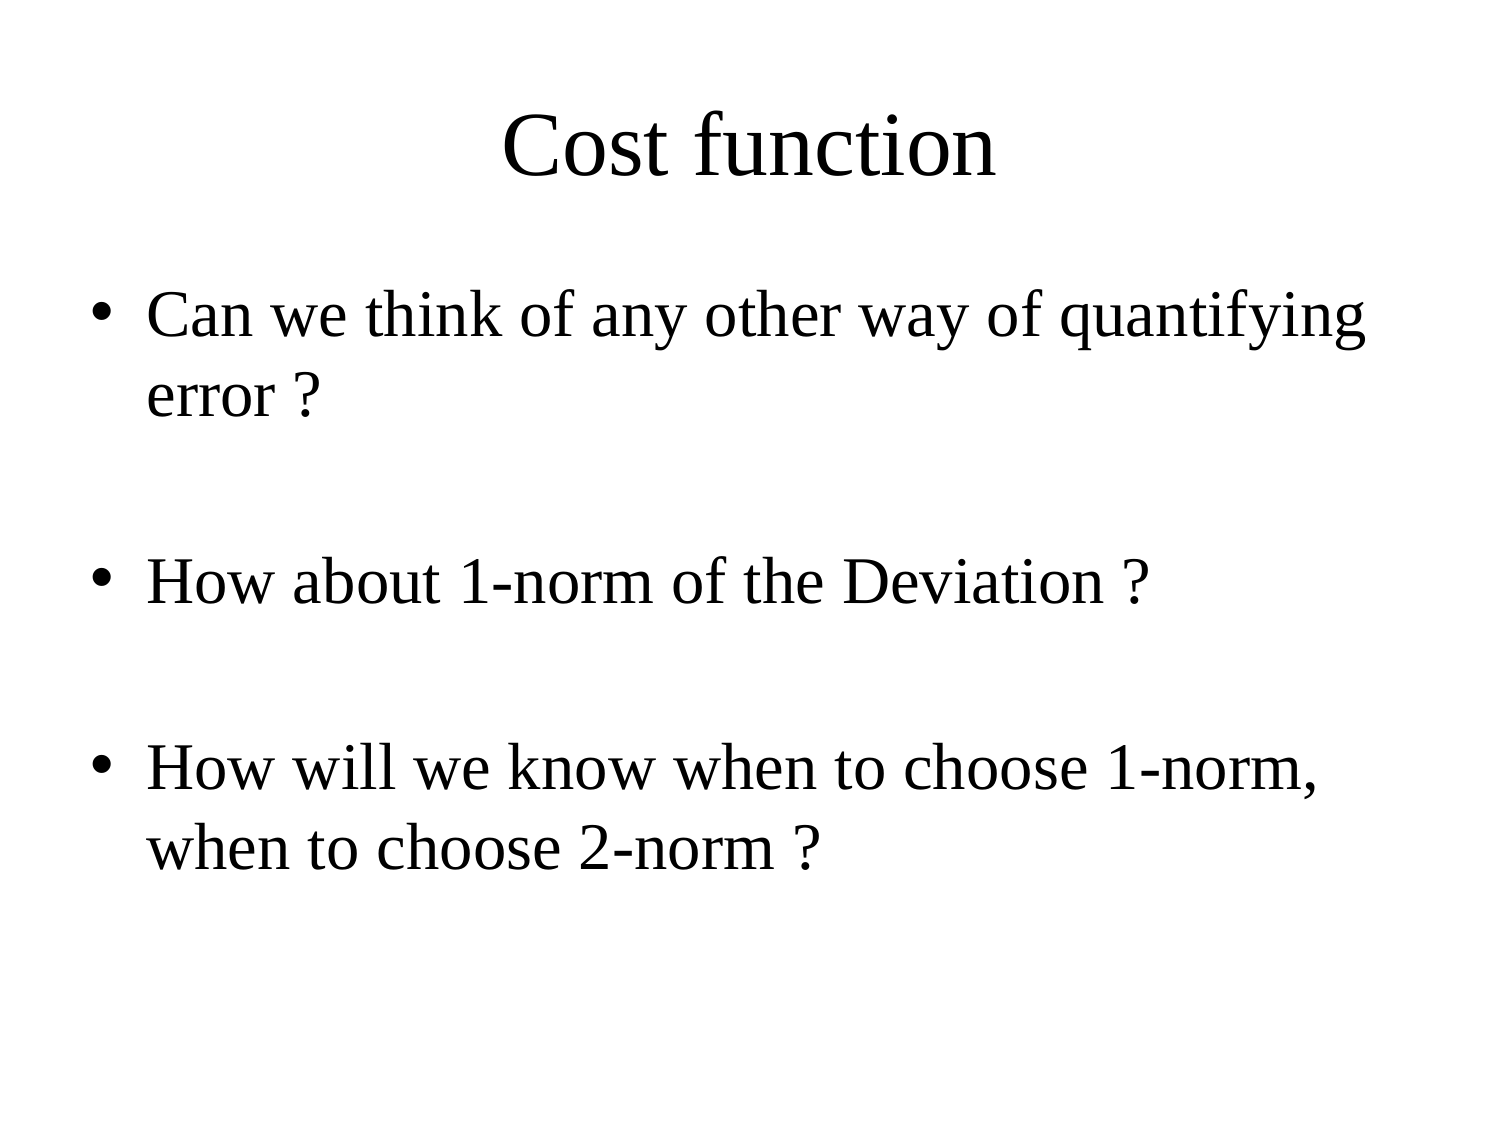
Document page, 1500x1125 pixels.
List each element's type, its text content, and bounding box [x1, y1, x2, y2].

title Cost function [75, 45, 1425, 233]
list Can we think of any other way of quantifying error ? How about 1-norm of the Deviation ? How will we know when to choose 1-norm, when to choose 2-norm ? [75, 262, 1425, 1005]
